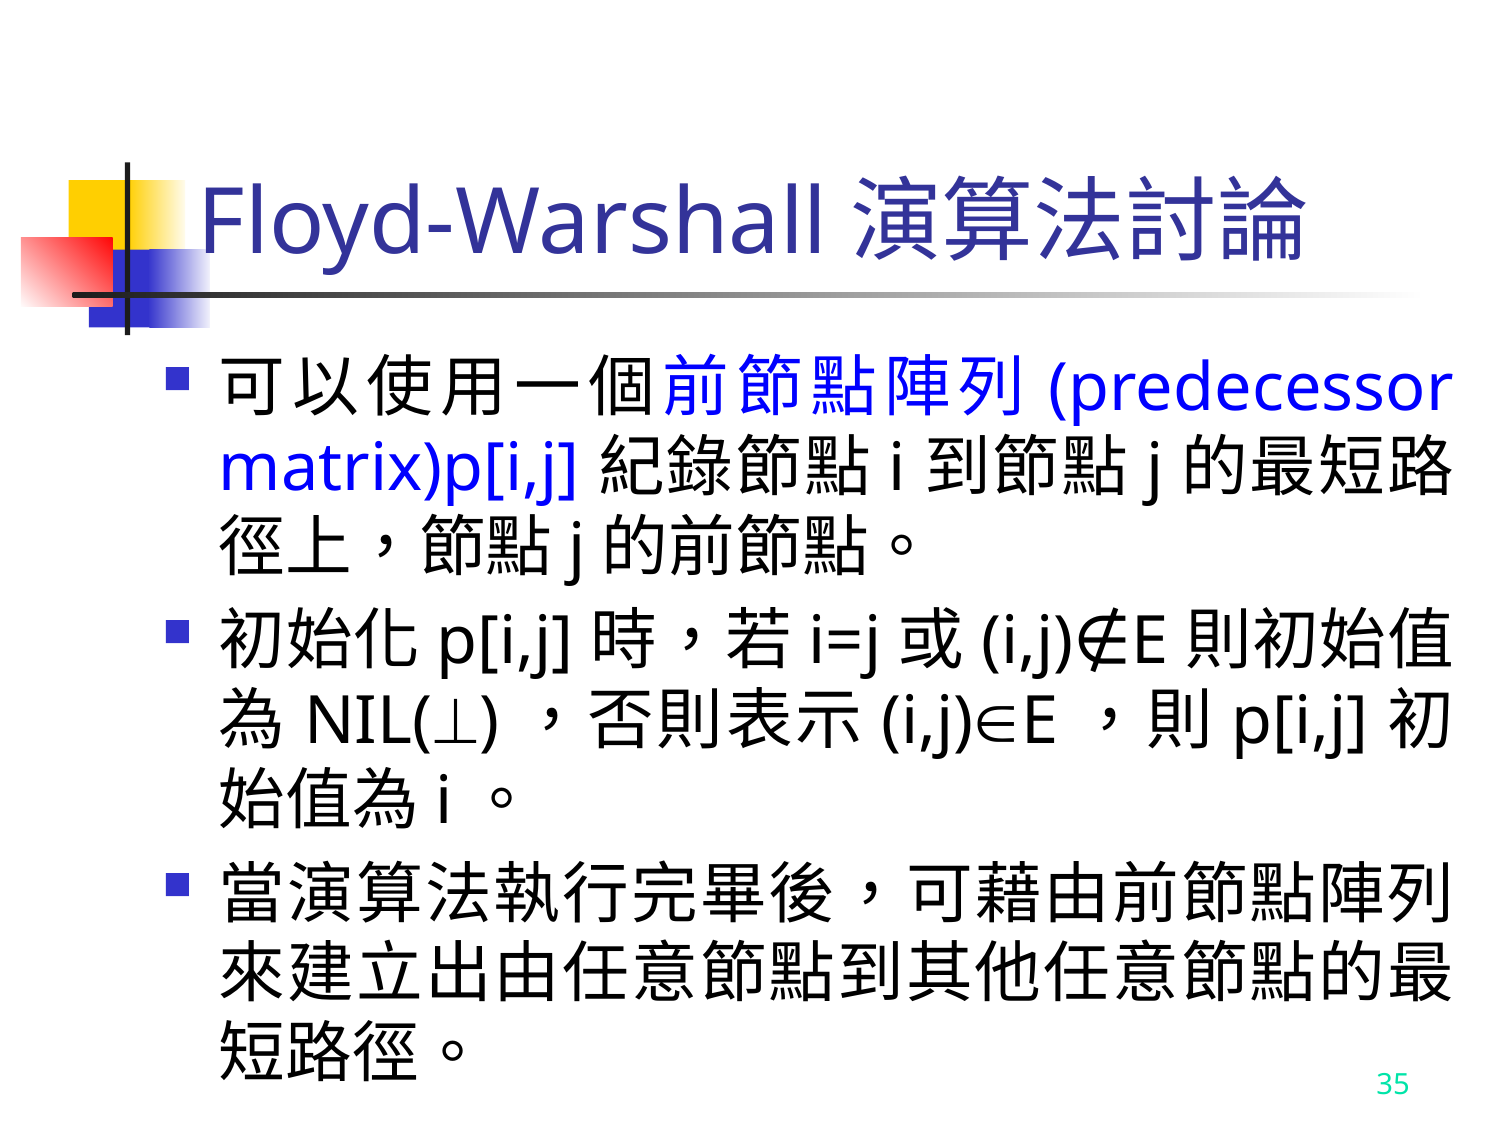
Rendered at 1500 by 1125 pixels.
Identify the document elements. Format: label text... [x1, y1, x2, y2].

slide_number 35 [1112, 1037, 1426, 1113]
list 可以使用一個前節點陣列(predecessor matrix)p[i,j]紀錄節點i到節點j的最短路徑上，節點j的前節點。 初始化p[i,j]時，若i=j或(i,j)∉E則初始值為NIL()，否則表示(i,j)E，則p[i,j]初始值為i。 當演算法執行完畢後，可藉由前節點陣列來建立出由任意節點到其他任意節點的最短路徑。 [147, 336, 1469, 1012]
text_box Floyd-Warshall演算法討論 [183, 91, 1462, 279]
